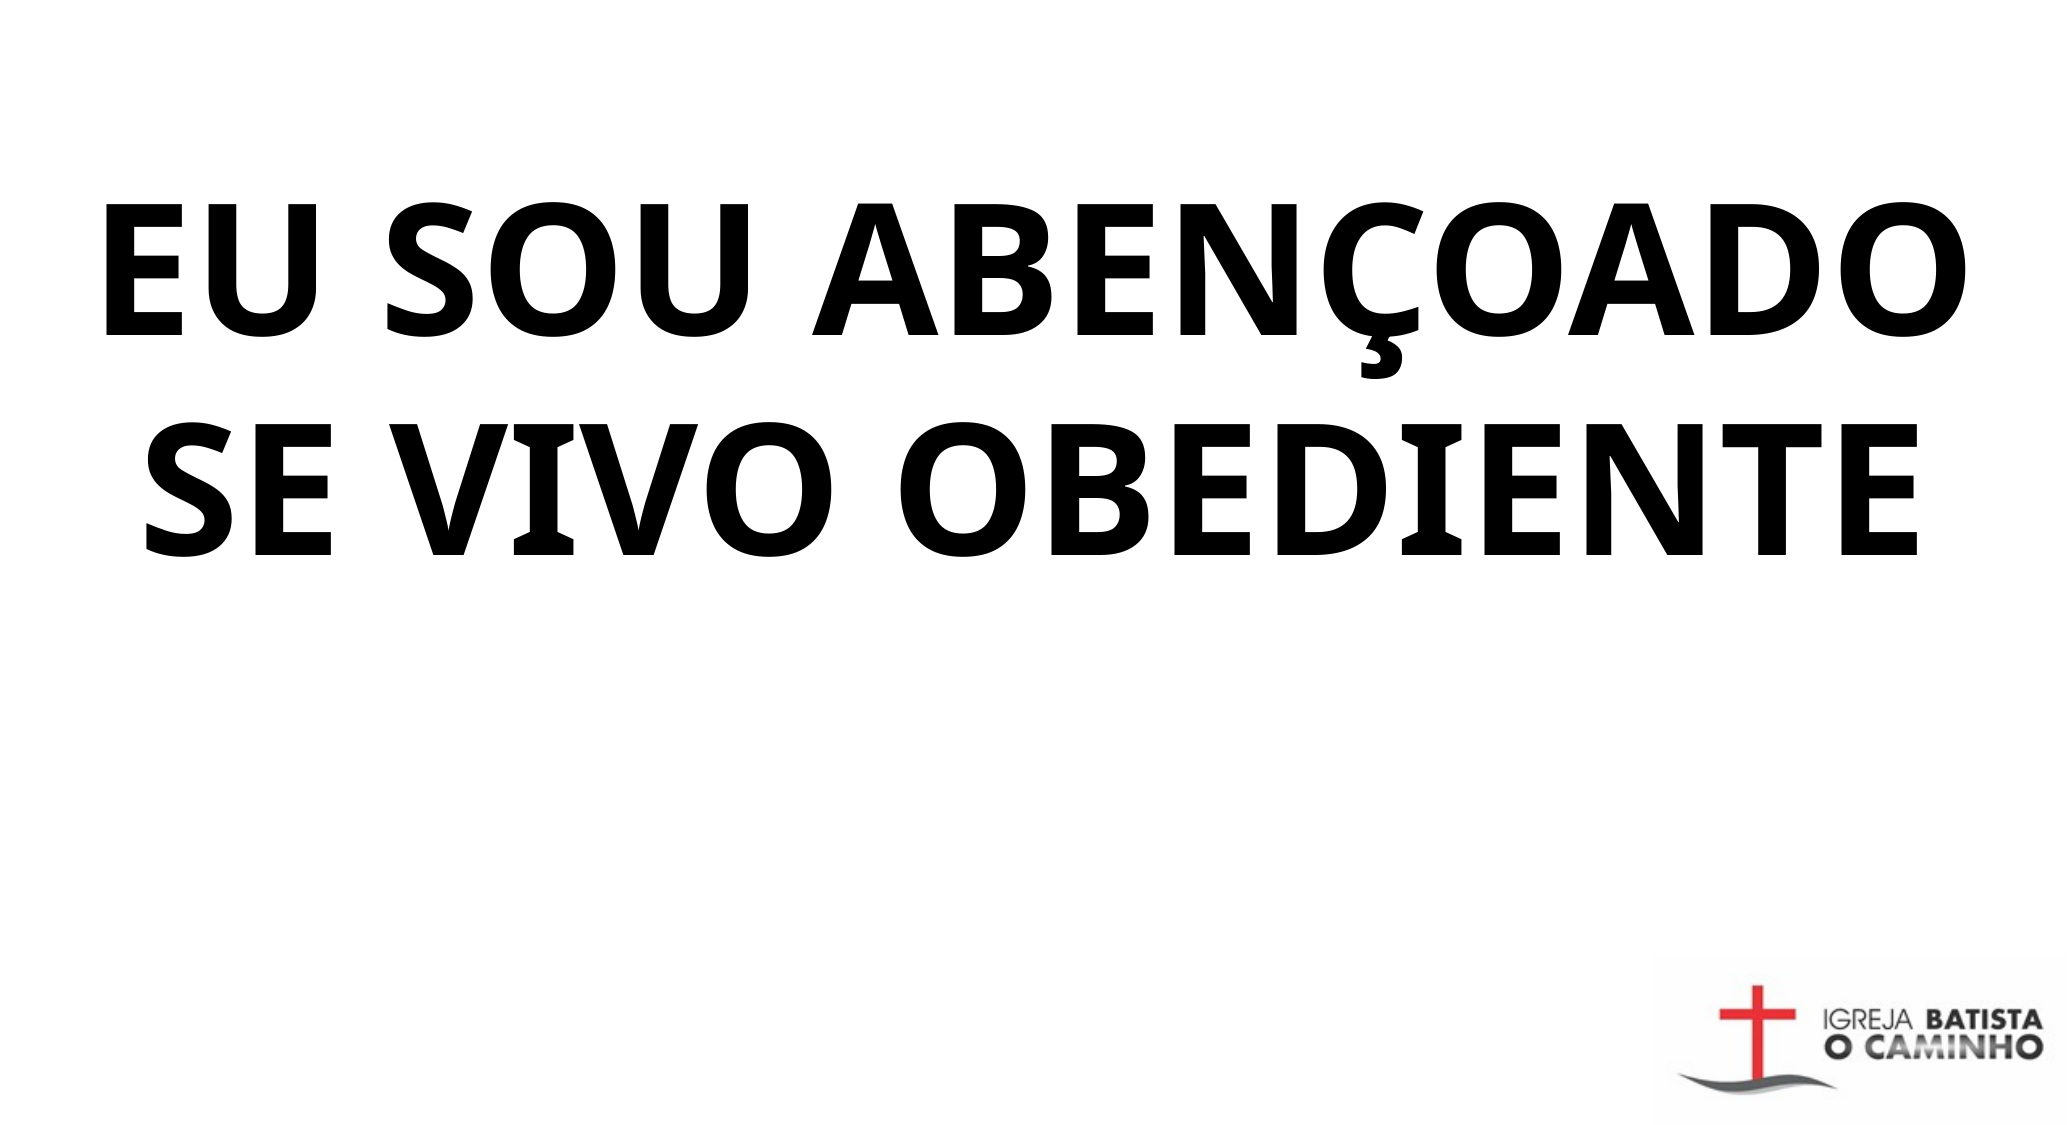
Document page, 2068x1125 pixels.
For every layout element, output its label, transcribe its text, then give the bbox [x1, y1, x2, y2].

text_box EU SOU ABENÇOADO SE VIVO OBEDIENTE [0, 0, 2068, 600]
picture [0, 600, 2068, 1125]
